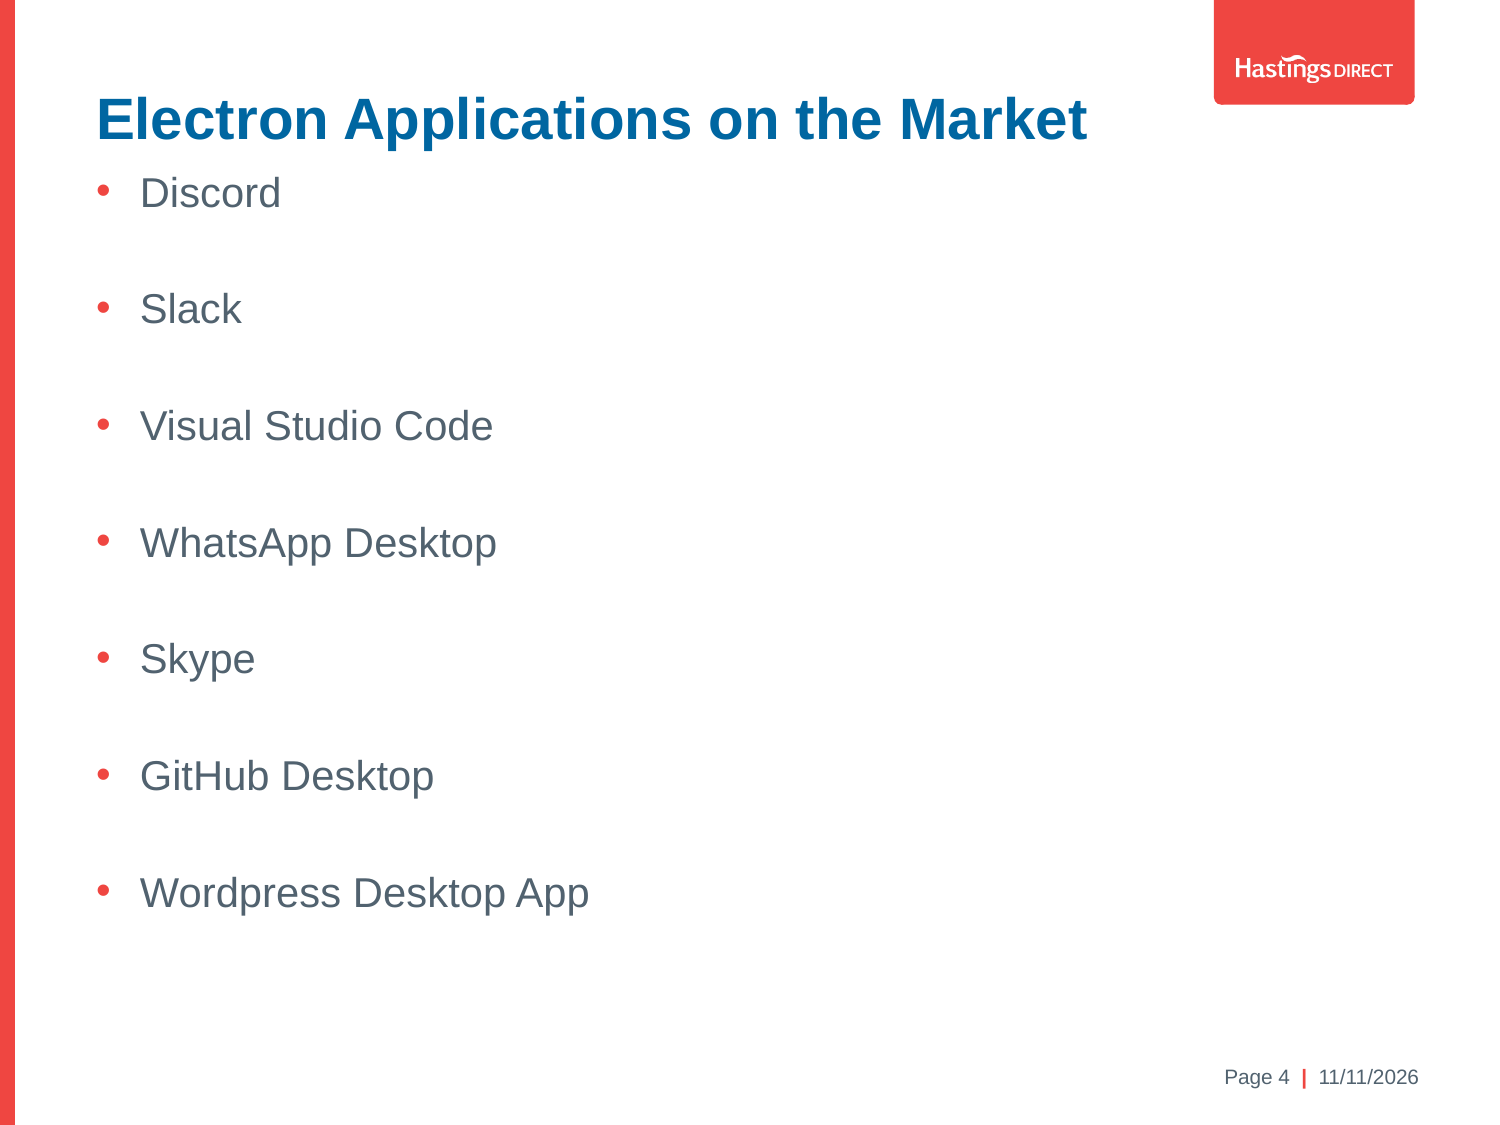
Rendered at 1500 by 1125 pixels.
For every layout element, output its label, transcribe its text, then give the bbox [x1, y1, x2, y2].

list Electron Applications on the Market [87, 73, 1211, 157]
list Discord Slack Visual Studio Code WhatsApp Desktop Skype GitHub Desktop Wordpress Desktop App [87, 157, 1415, 587]
picture [1225, 45, 1403, 91]
